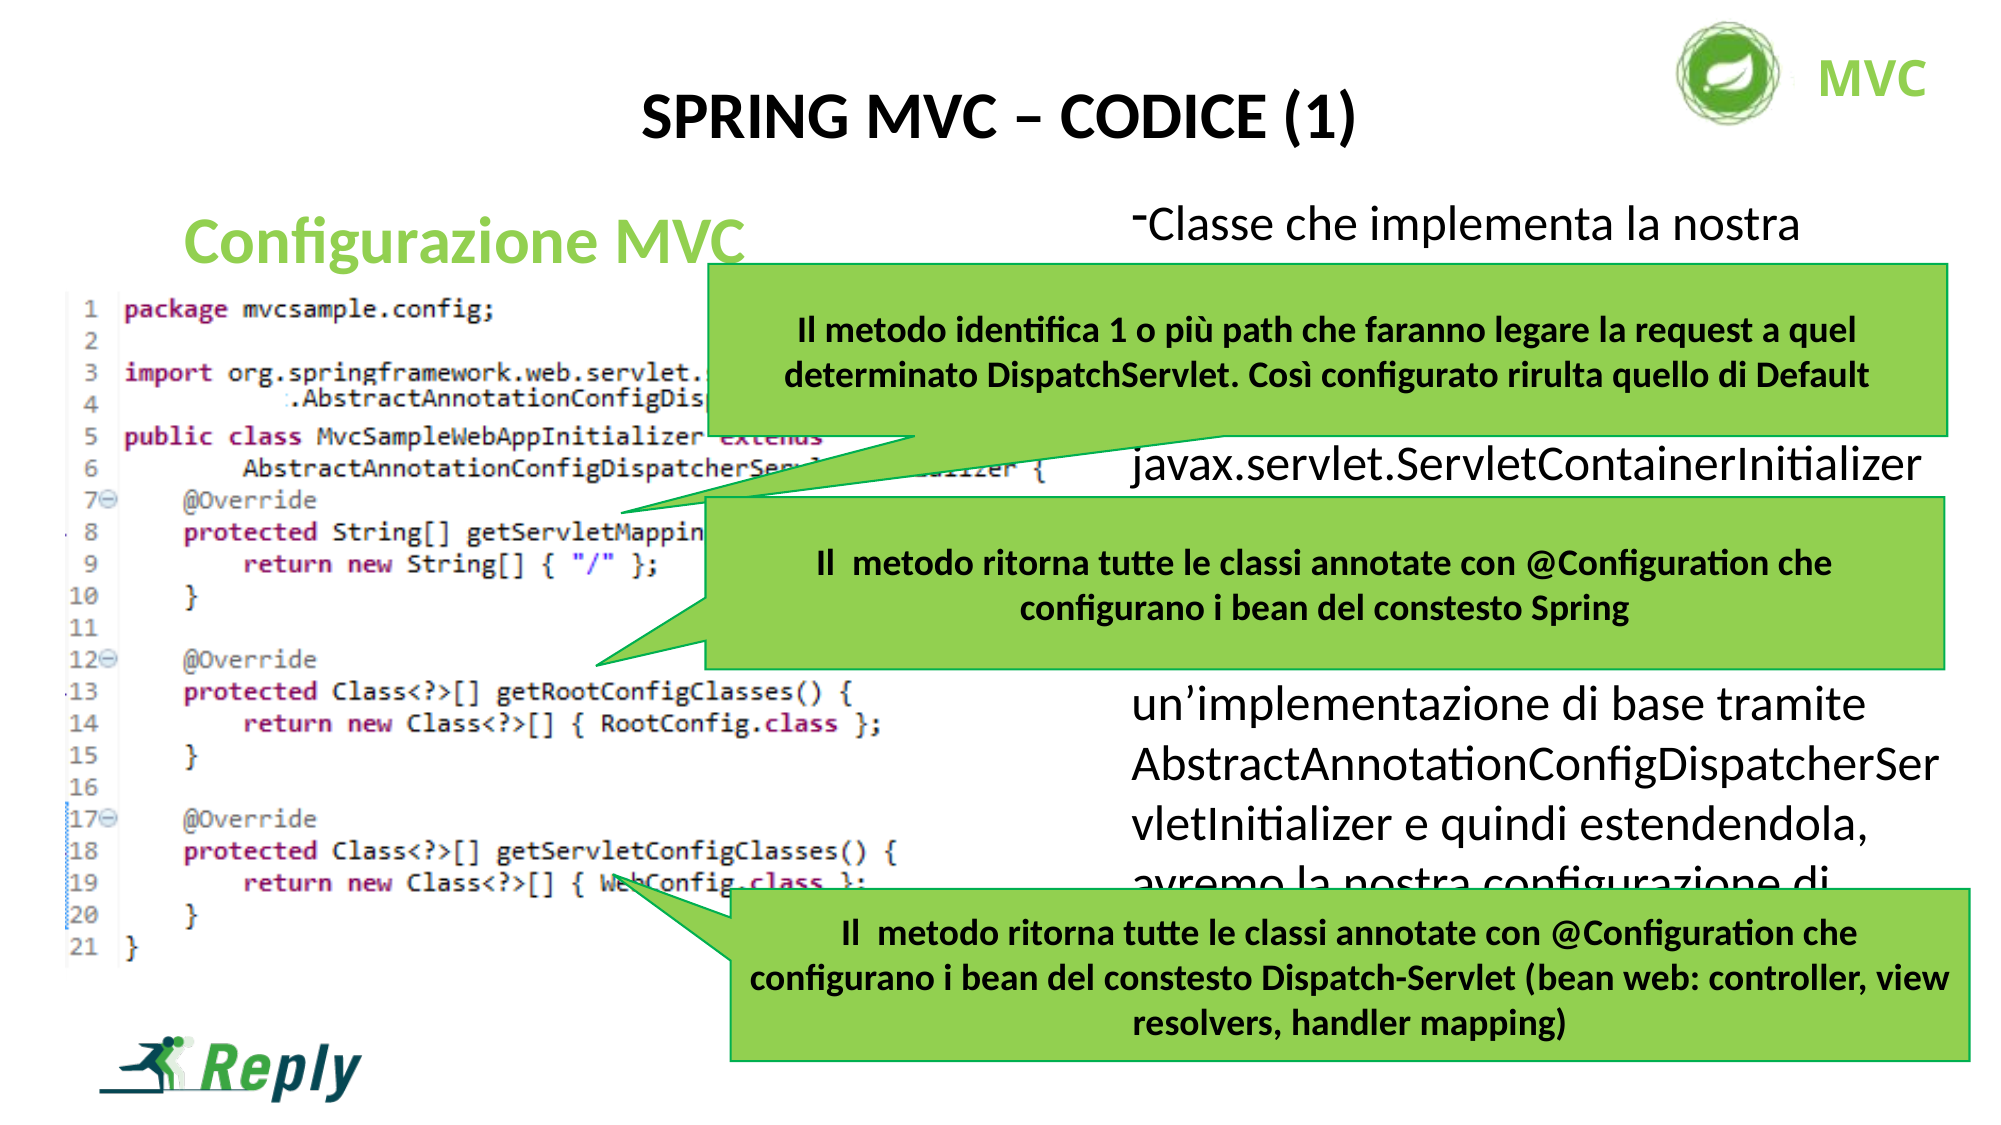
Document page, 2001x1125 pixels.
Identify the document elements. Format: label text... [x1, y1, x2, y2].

picture [65, 288, 1103, 981]
text_box Classe che implementa la nostra DispatchServlet Il container servlet 3.0 ricerca all’avvio le classi che implementano l’interfaccia javax.servlet.ServletContainerInitializer per estrarre i paramentri di configurazione dell’ambiente. -Spring 3.2 introduce un’implementazione di base tramite AbstractAnnotationConfigDispatcherServletInitializer e quindi estendendola, avremo la nostra configurazione di defatult già pronta [1116, 183, 1977, 978]
text_box Il metodo ritorna tutte le classi annotate con @Configuration che configurano i bean del constesto Spring [1103, 496, 1946, 671]
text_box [1633, 0, 2000, 132]
picture [99, 1035, 363, 1103]
text_box Configurazione MVC [0, 189, 932, 285]
text_box Il metodo identifica 1 o più path che faranno legare la request a quel determinato DispatchServlet. Così configurato rirulta quello di Default [707, 262, 1949, 453]
text_box Il metodo ritorna tutte le classi annotate con @Configuration che configurano i bean del constesto Dispatch-Servlet (bean web: controller, view resolvers, handler mapping) [729, 887, 1971, 1063]
text_box SPRING MVC – CODICE (1) [368, 64, 1632, 160]
